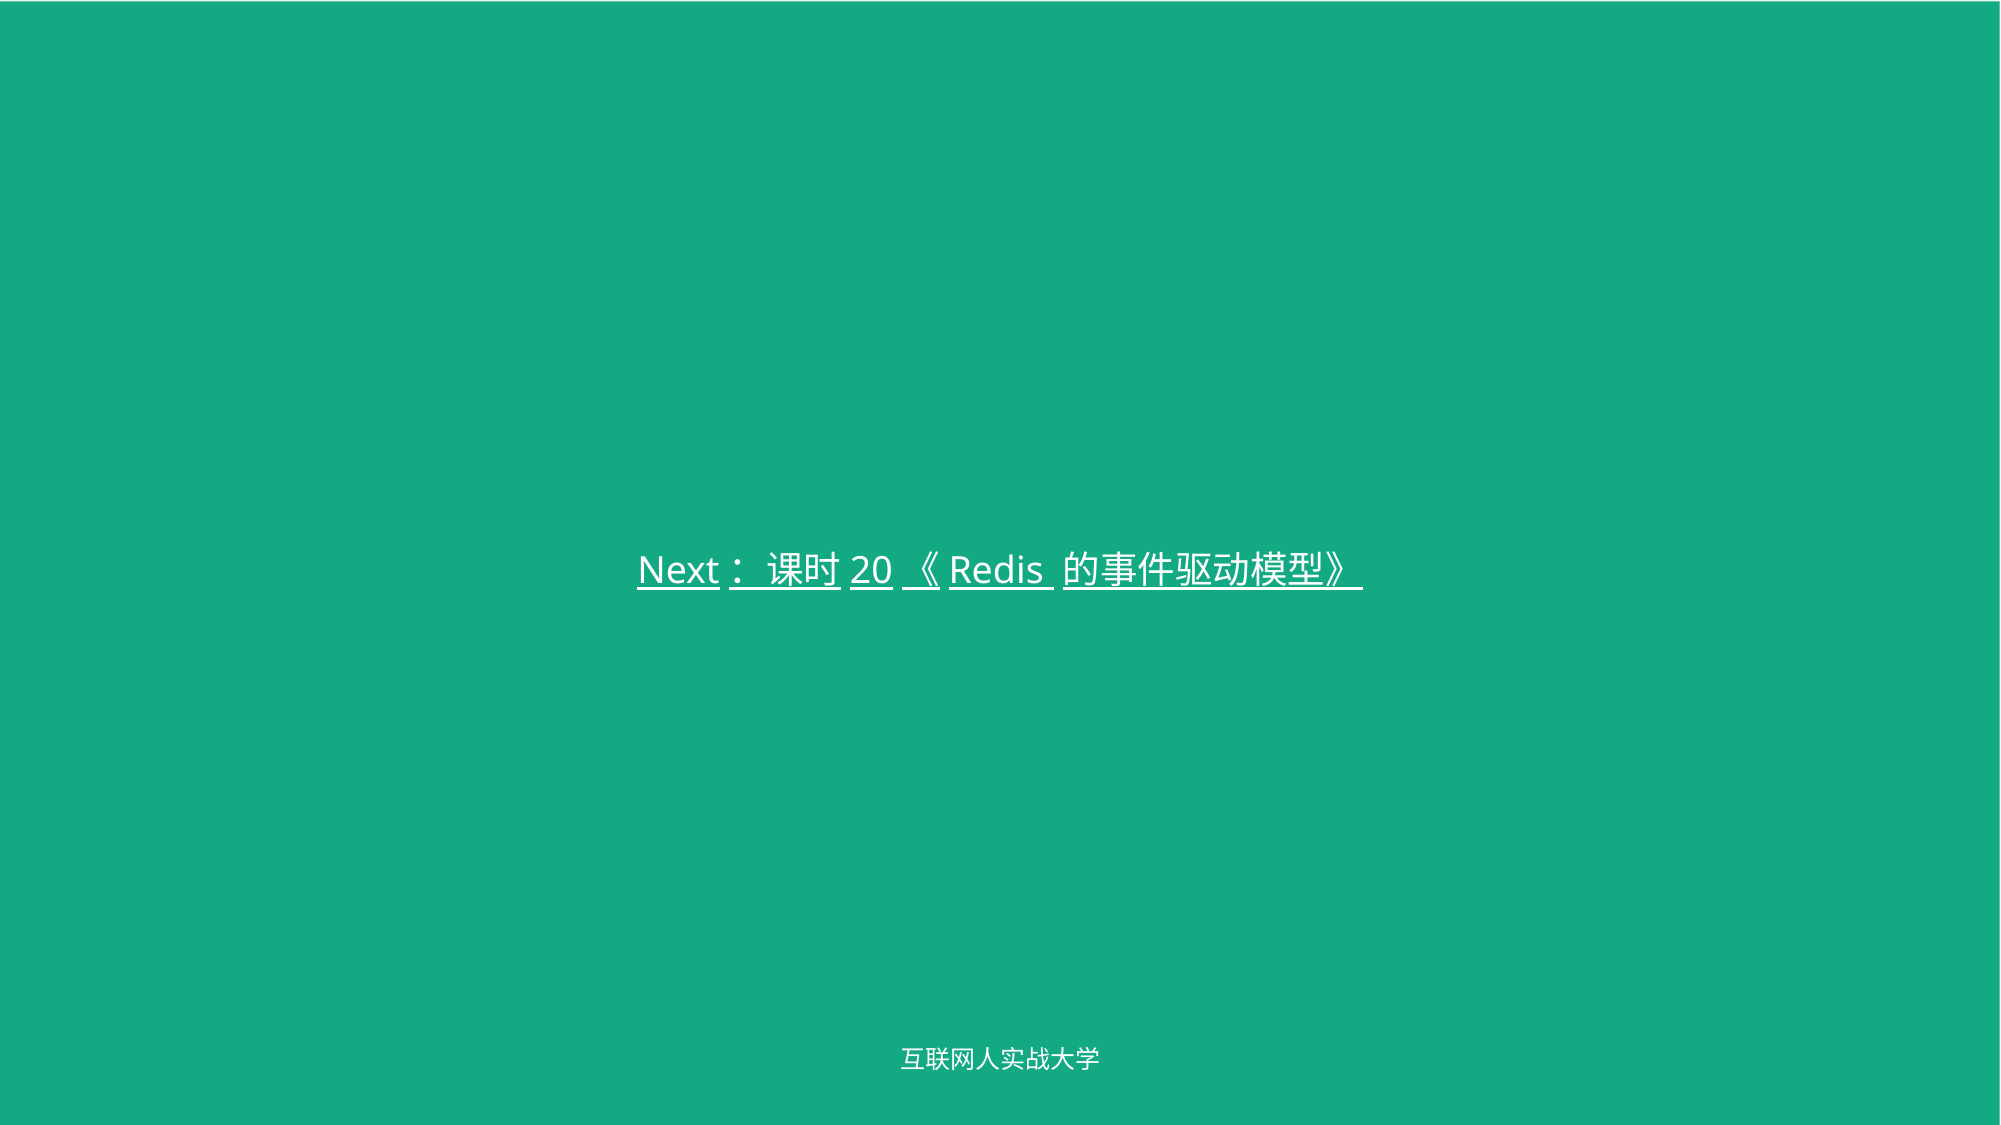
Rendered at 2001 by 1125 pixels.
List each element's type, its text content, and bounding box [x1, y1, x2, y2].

text_box 互联网人实战大学 [885, 1036, 1116, 1081]
text_box Next：课时20《Redis 的事件驱动模型》 [622, 494, 1378, 599]
text_box [0, 1, 2000, 1125]
